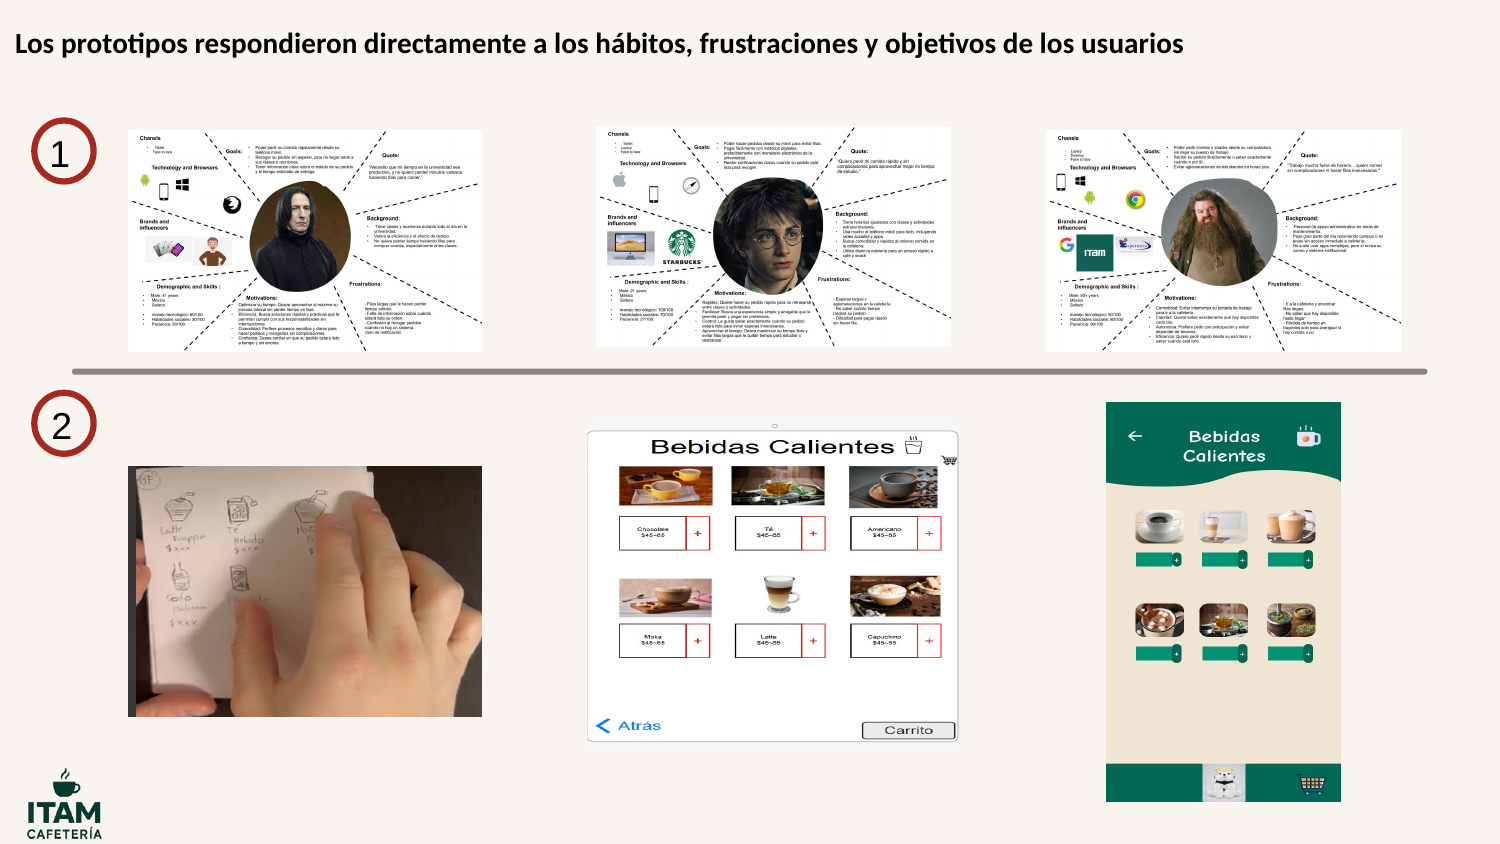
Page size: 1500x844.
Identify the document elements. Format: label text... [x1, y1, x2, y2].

picture [127, 465, 482, 718]
text_box [71, 368, 1428, 375]
text_box 1 [34, 114, 94, 176]
picture [596, 125, 951, 347]
picture [1106, 402, 1341, 802]
picture [587, 421, 961, 751]
picture [0, 764, 129, 844]
picture [127, 130, 482, 352]
text_box [47, 176, 81, 182]
text_box [46, 448, 82, 454]
text_box Los prototipos respondieron directamente a los hábitos, frustraciones y objetivos de los usuarios [0, 9, 1500, 71]
picture [1046, 130, 1401, 352]
text_box 2 [36, 386, 92, 448]
